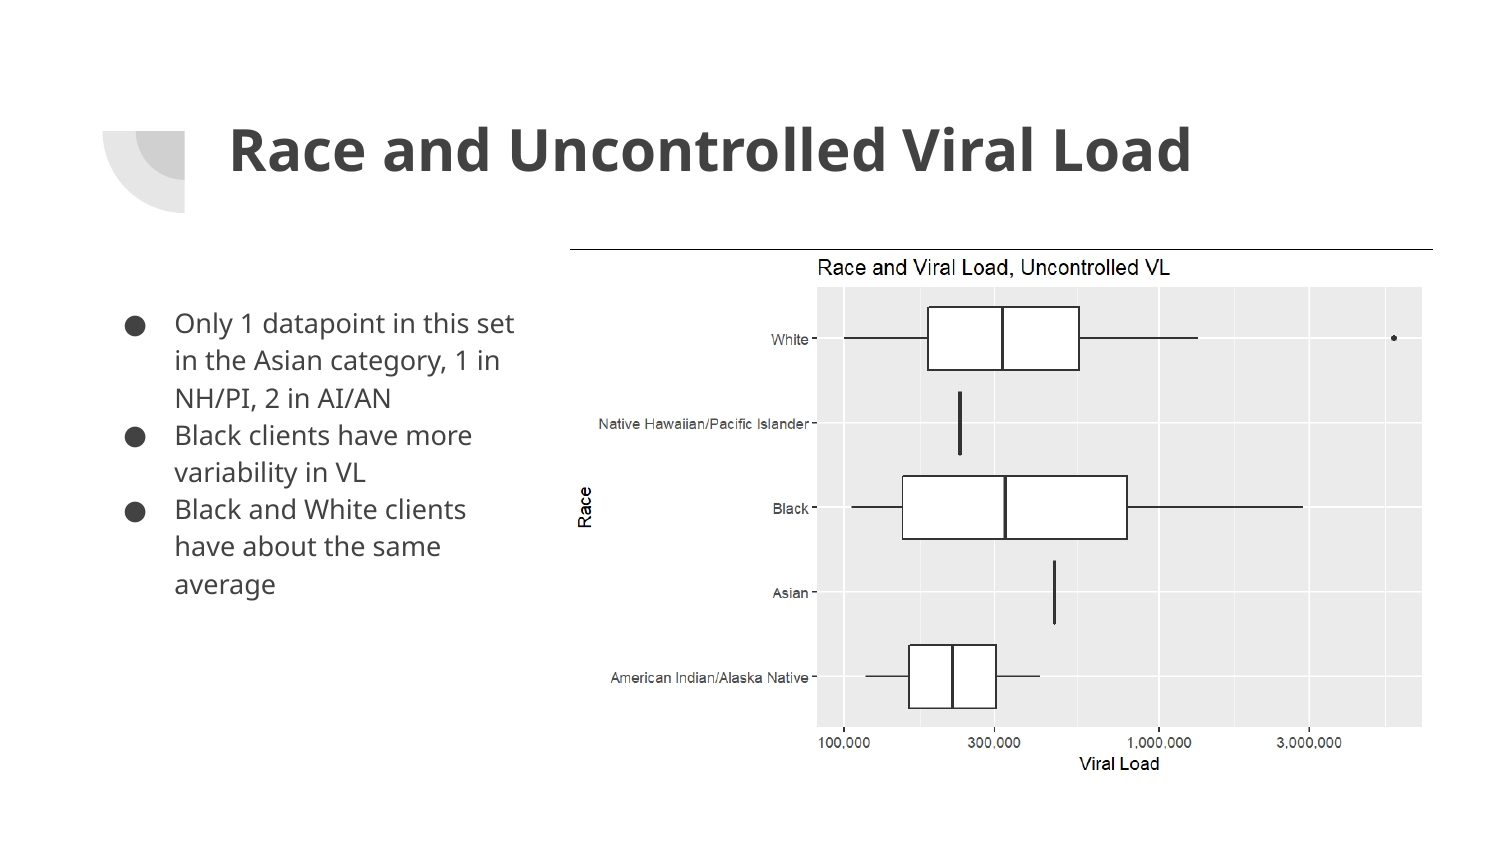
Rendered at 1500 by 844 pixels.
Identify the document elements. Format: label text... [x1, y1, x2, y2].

list Only 1 datapoint in this set in the Asian category, 1 in NH/PI, 2 in AI/AN Black clients have more variability in VL Black and White clients have about the same average [84, 286, 546, 744]
picture [570, 248, 1433, 782]
title Race and Uncontrolled Viral Load [213, 98, 1368, 263]
